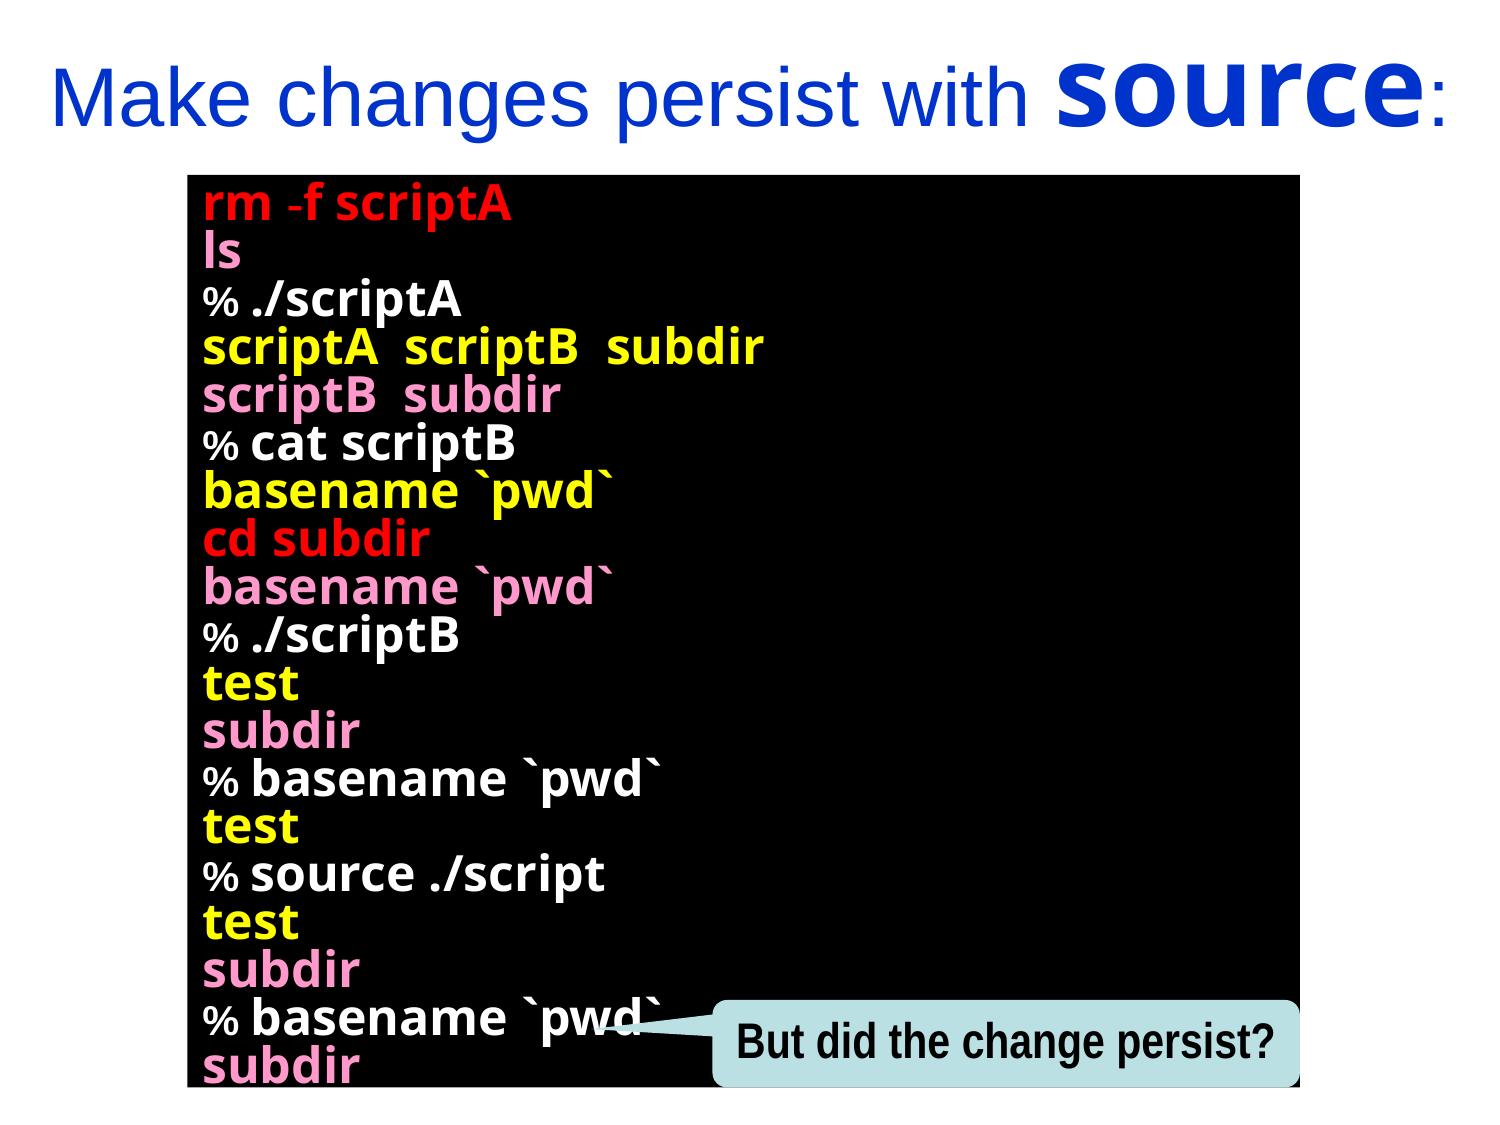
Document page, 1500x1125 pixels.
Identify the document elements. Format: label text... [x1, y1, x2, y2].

title Make changes persist with source: [0, 24, 1500, 138]
text_box But did the change persist? [590, 999, 1300, 1088]
text_box rm -f scriptA ls % ./scriptA scriptA scriptB subdir scriptB subdir % cat scriptB basename `pwd` cd subdir basename `pwd` % ./scriptB test subdir % basename `pwd` test % source ./script test subdir % basename `pwd` subdir [187, 174, 1300, 1088]
